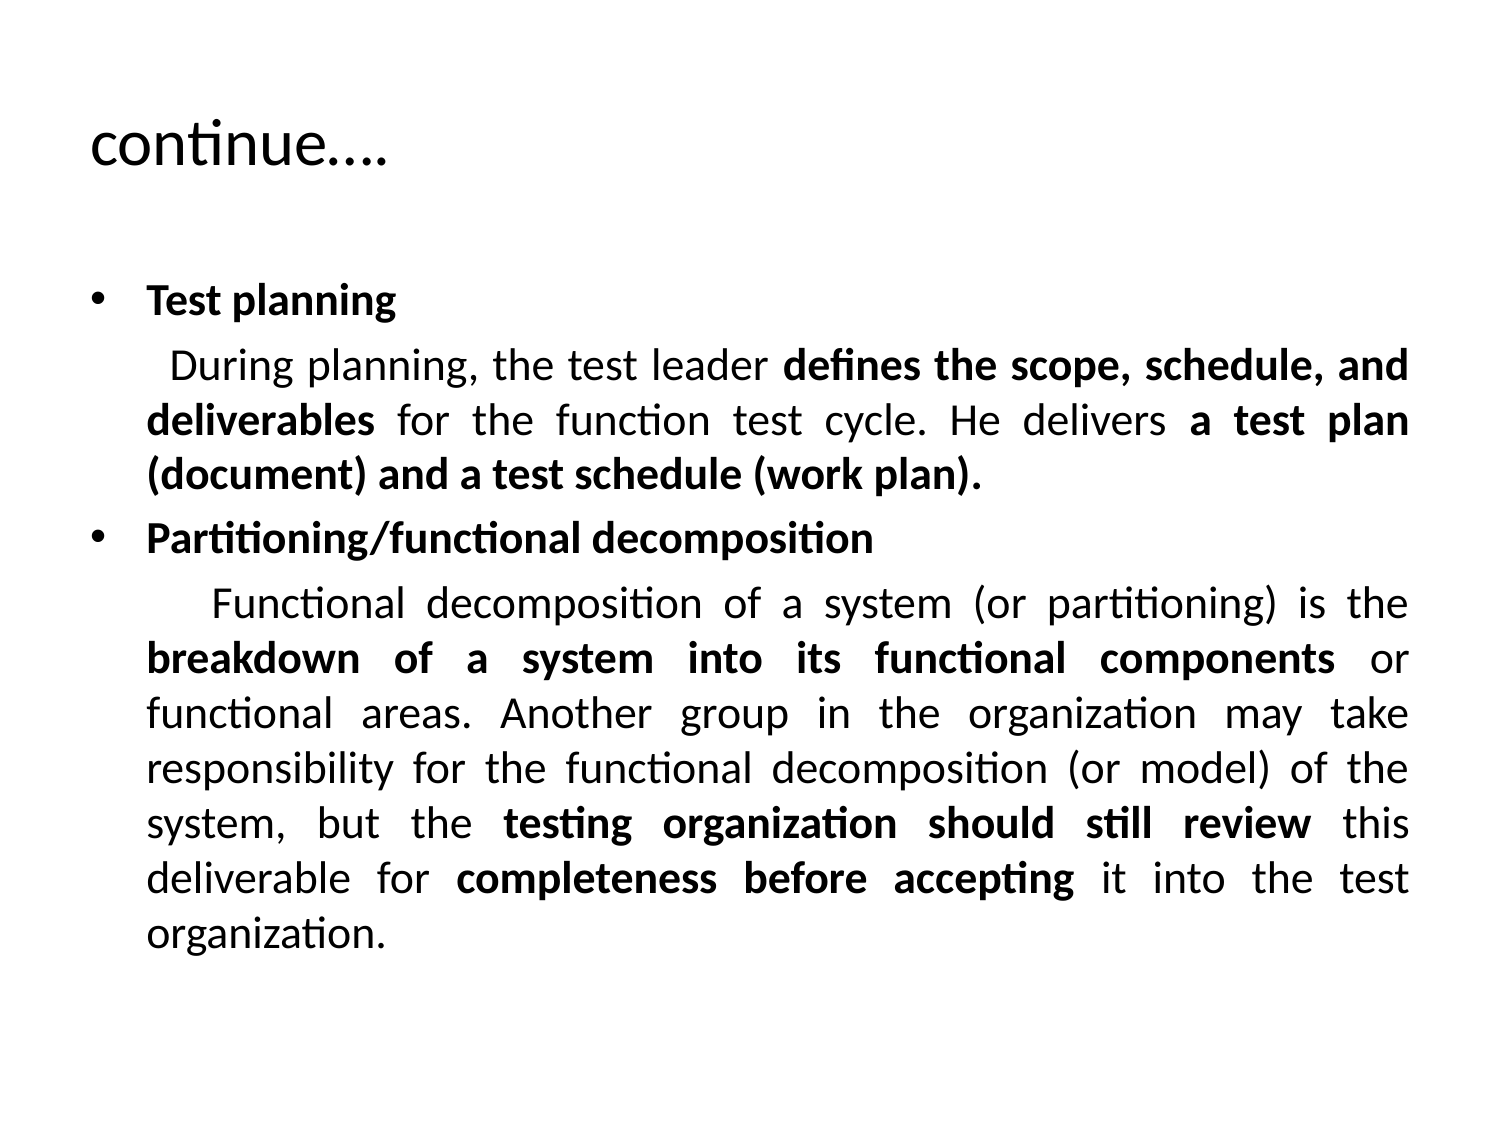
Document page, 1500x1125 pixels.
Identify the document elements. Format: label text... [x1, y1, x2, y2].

title continue…. [75, 45, 1425, 233]
list Test planning During planning, the test leader defines the scope, schedule, and deliverables for the function test cycle. He delivers a test plan (document) and a test schedule (work plan). Partitioning/functional decomposition Functional decomposition of a system (or partitioning) is the breakdown of a system into its functional components or functional areas. Another group in the organization may take responsibility for the functional decomposition (or model) of the system, but the testing organization should still review this deliverable for completeness before accepting it into the test organization. [75, 262, 1425, 1005]
